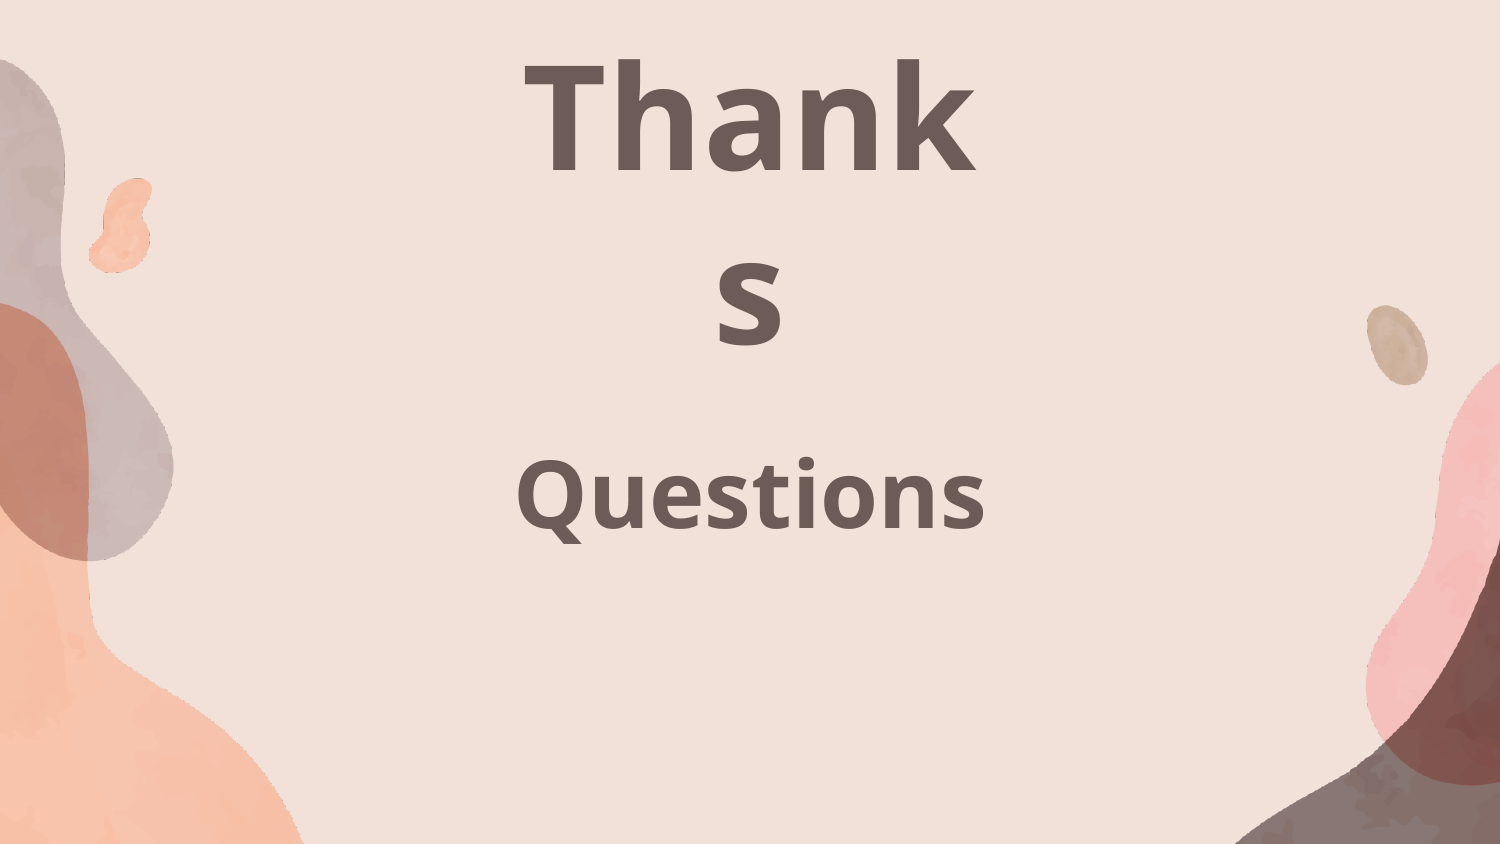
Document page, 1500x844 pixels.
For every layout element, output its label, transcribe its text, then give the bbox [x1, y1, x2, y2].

picture [0, 0, 1500, 844]
title Questions [480, 421, 1020, 560]
title Thanks [480, 181, 1020, 389]
